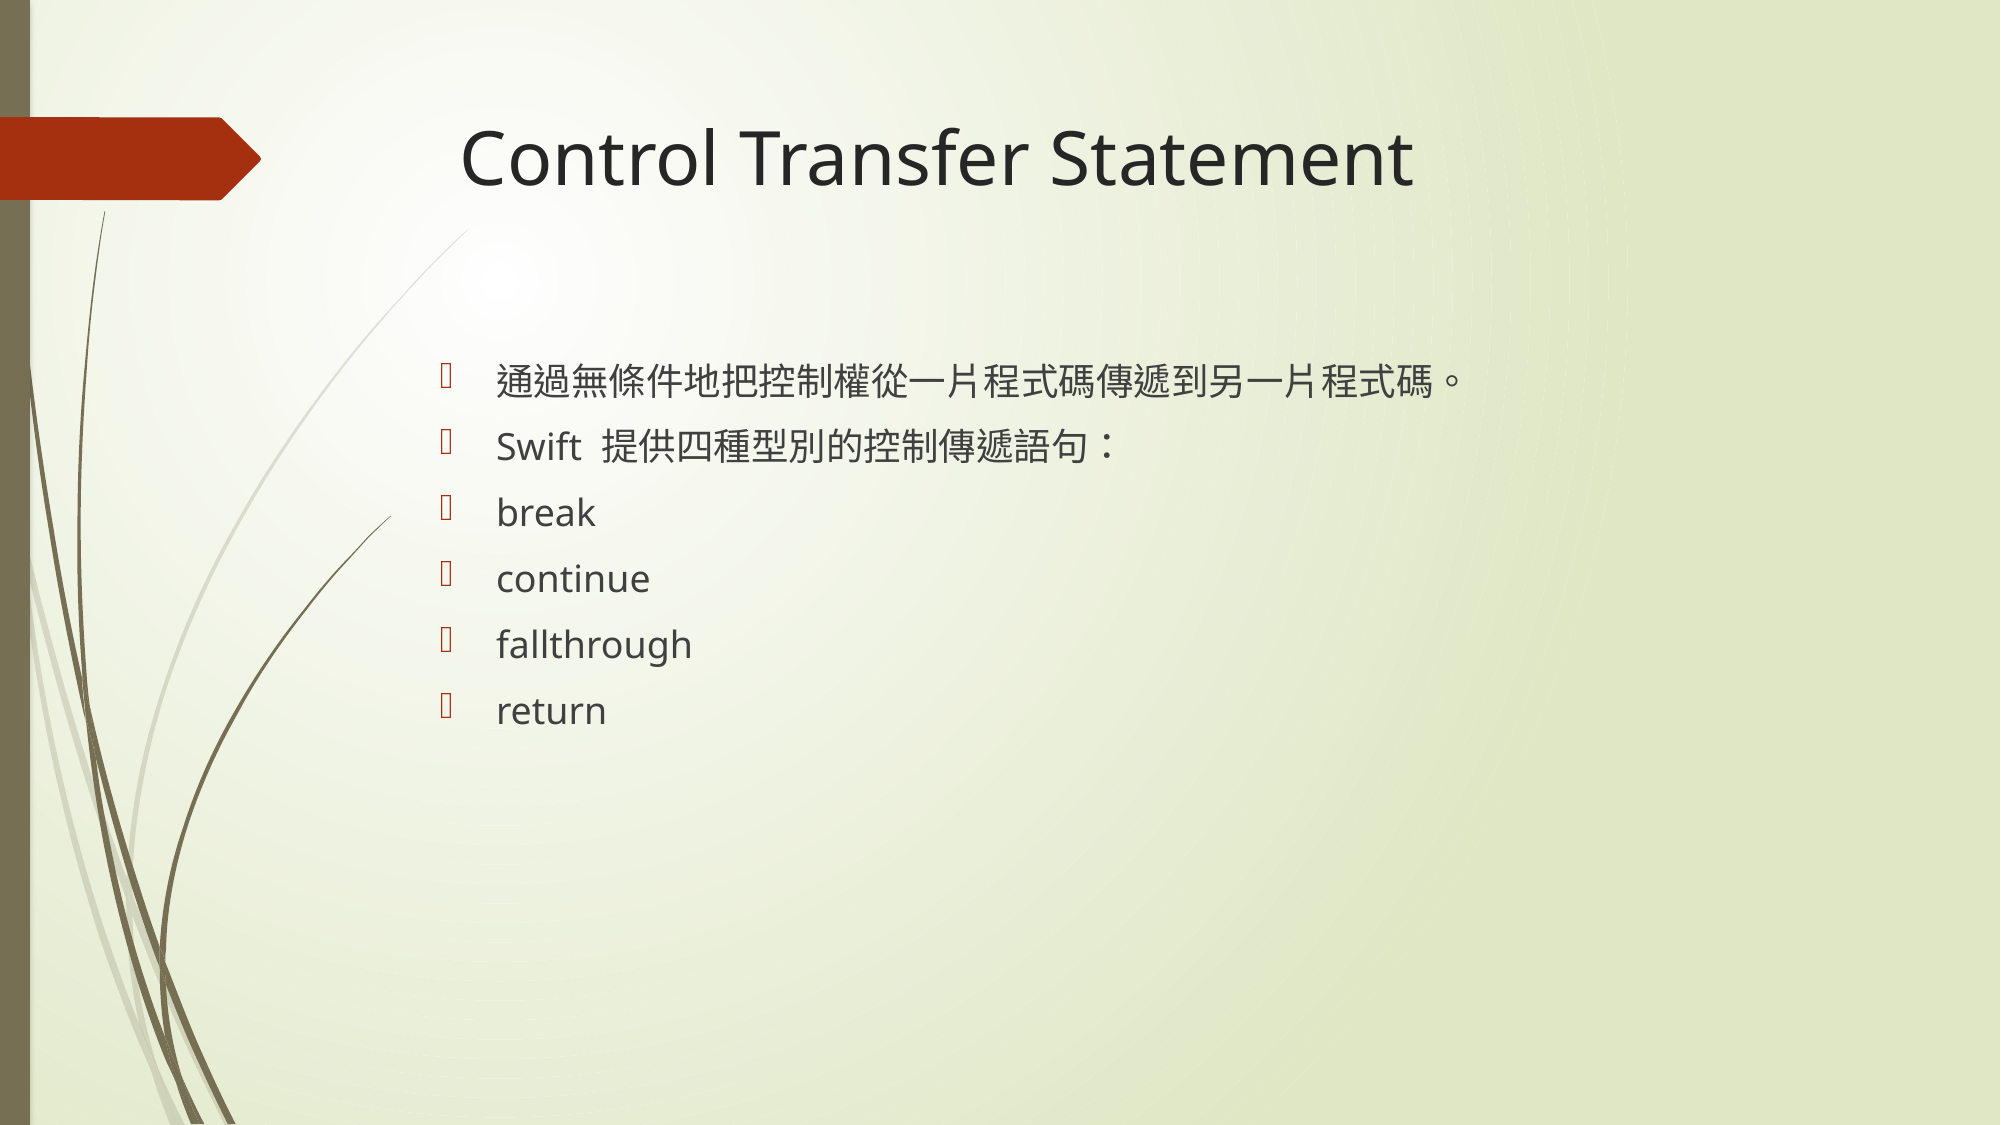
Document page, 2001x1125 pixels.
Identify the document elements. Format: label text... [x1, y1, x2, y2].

list 通過無條件地把控制權從一片程式碼傳遞到另一片程式碼。 Swift 提供四種型別的控制傳遞語句： break continue fallthrough return [424, 350, 1888, 970]
title Control Transfer Statement [425, 102, 1888, 313]
